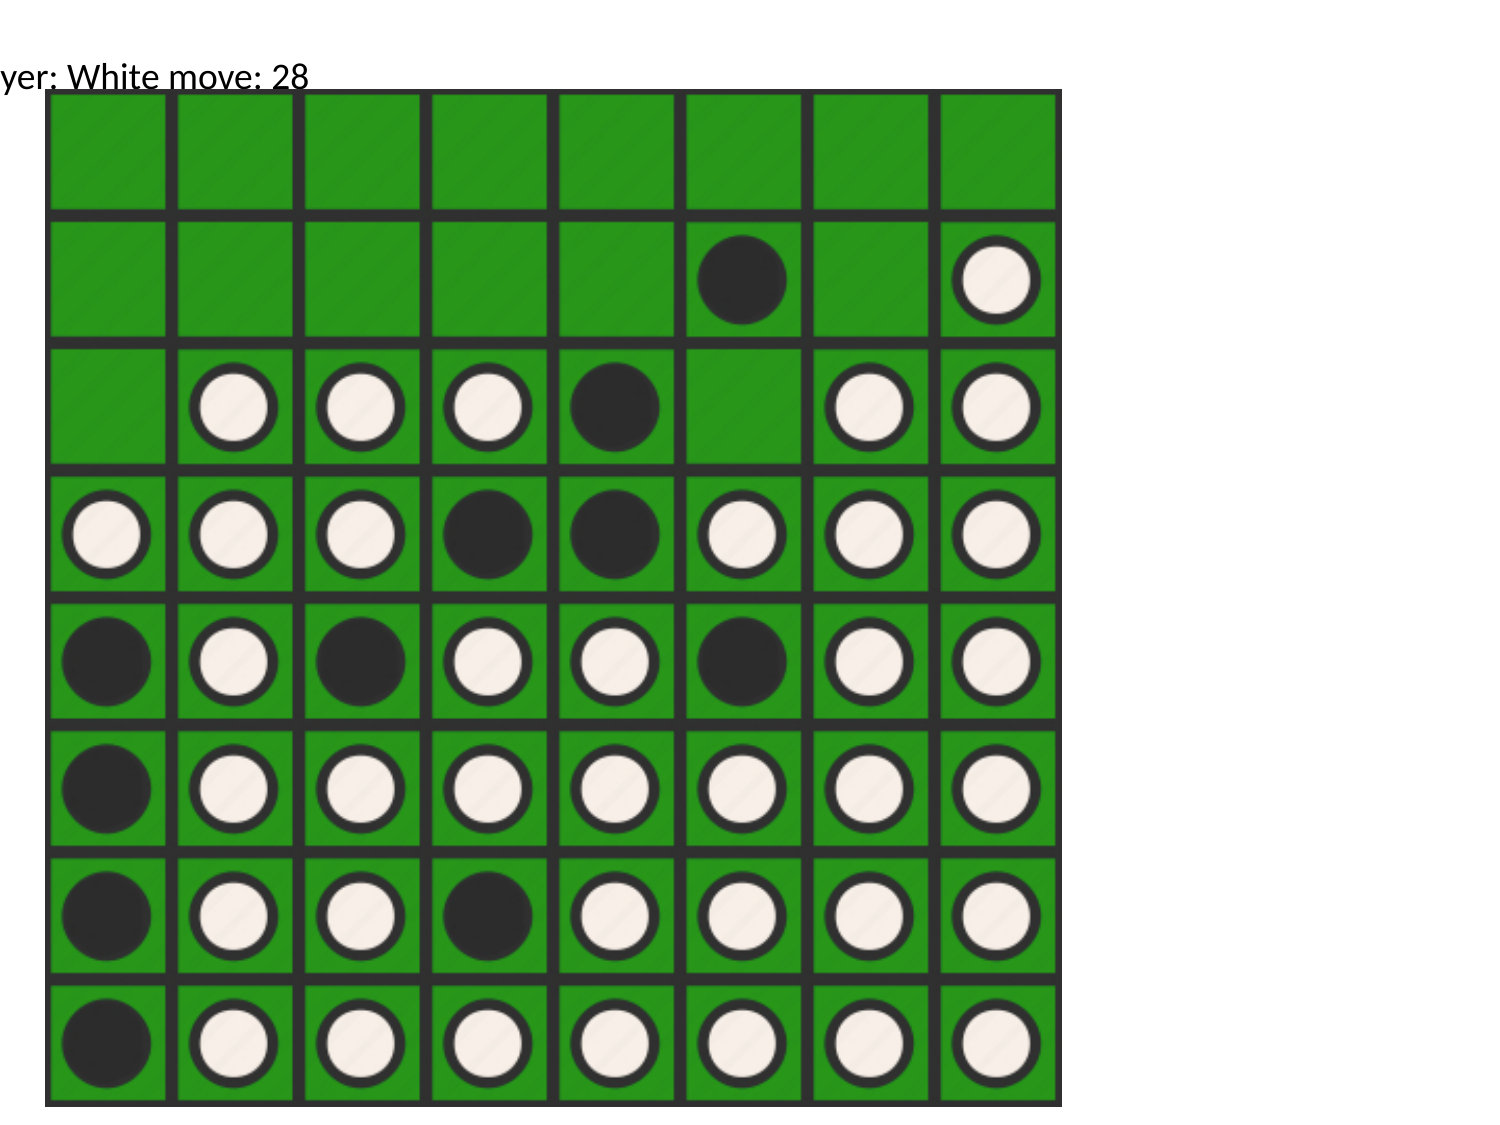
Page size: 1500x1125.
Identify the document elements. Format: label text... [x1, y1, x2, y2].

picture [44, 89, 1062, 1107]
text_box turn: 44 player: White move: 28 [0, 44, 325, 105]
